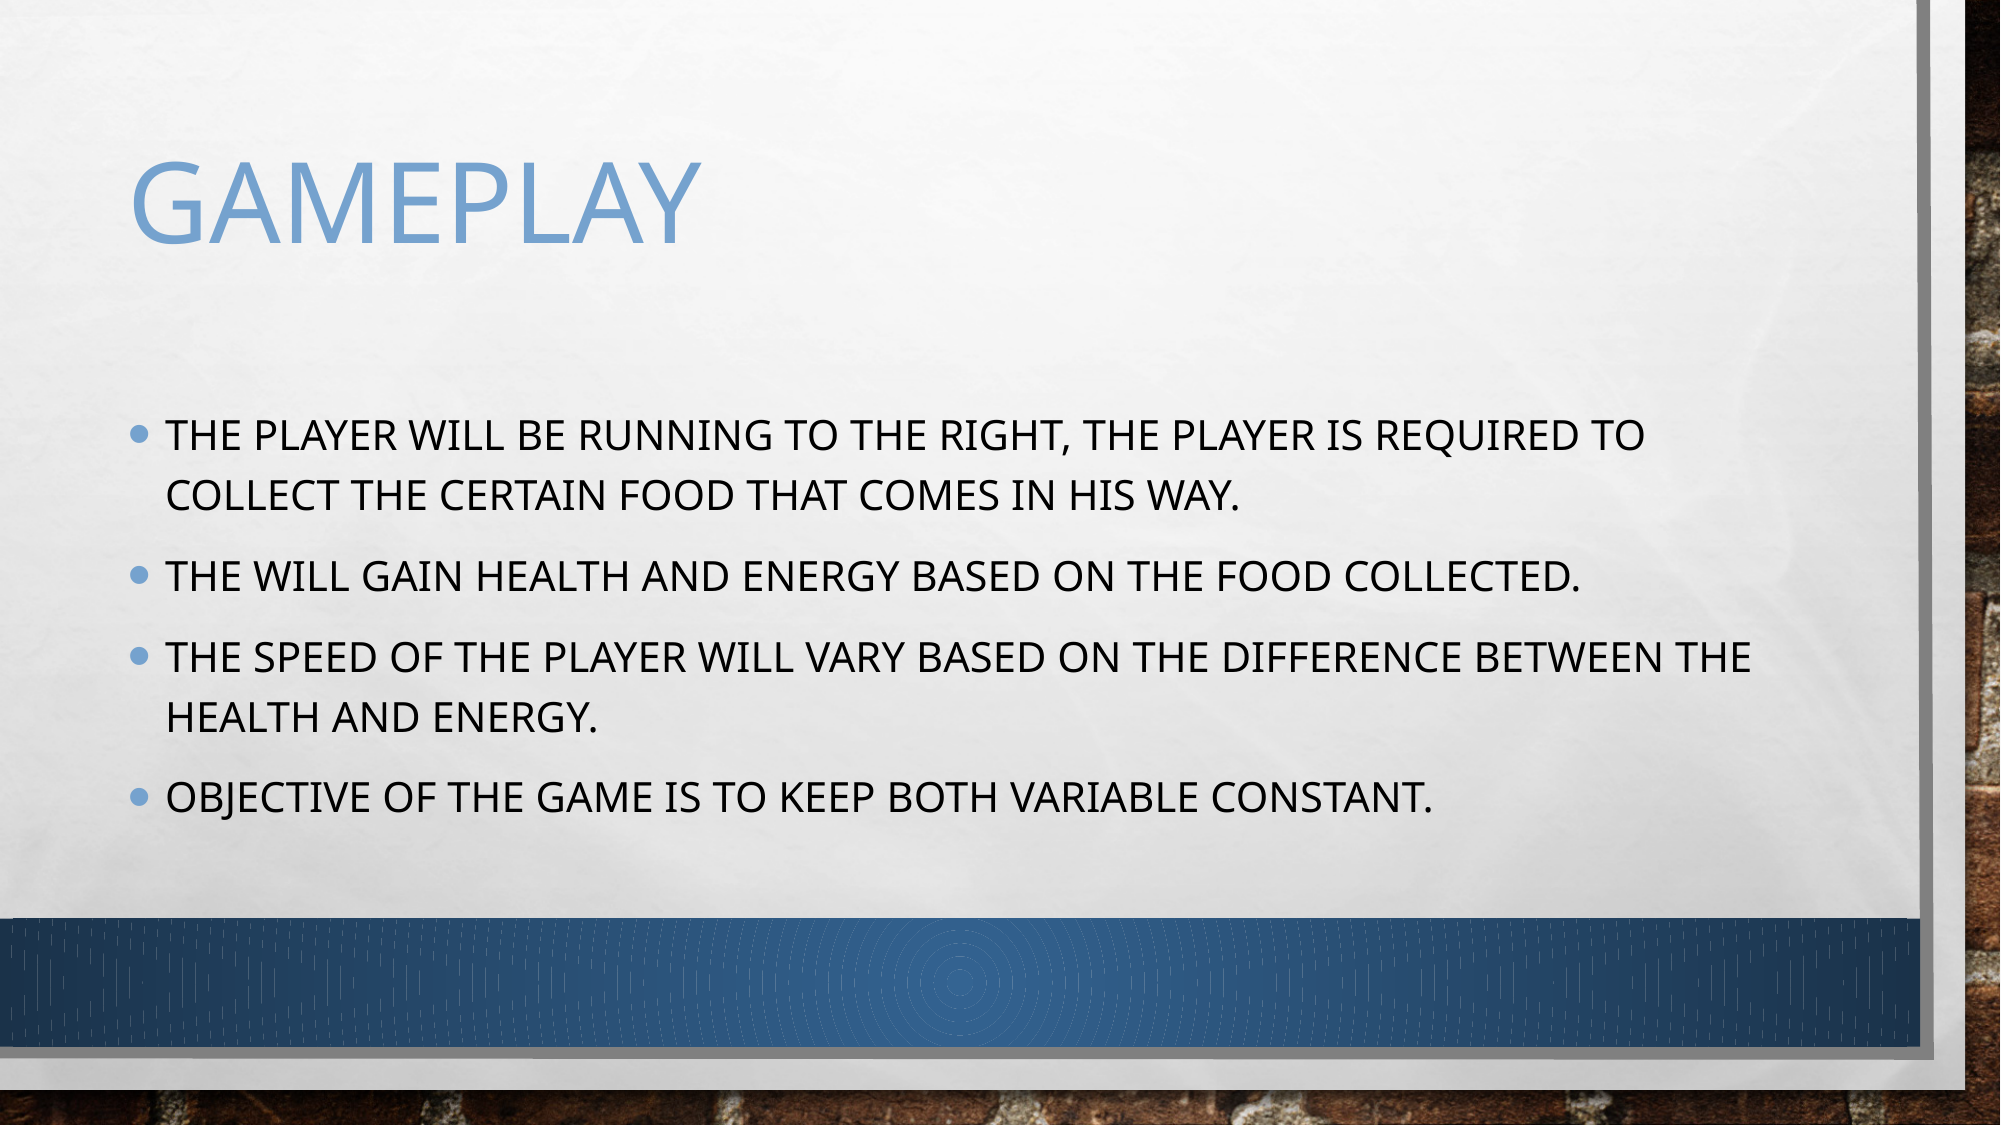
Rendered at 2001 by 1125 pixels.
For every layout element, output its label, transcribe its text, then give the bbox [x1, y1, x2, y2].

picture [0, 0, 2000, 1125]
list The player will be running to the right, the player is required to collect the certain food that comes in his way. The will gain health and energy based on the food collected. The speed of the player will vary based on the difference between the health and energy. Objective of the game is to keep both variable constant. [112, 338, 1818, 882]
title Gameplay [112, 112, 1818, 302]
